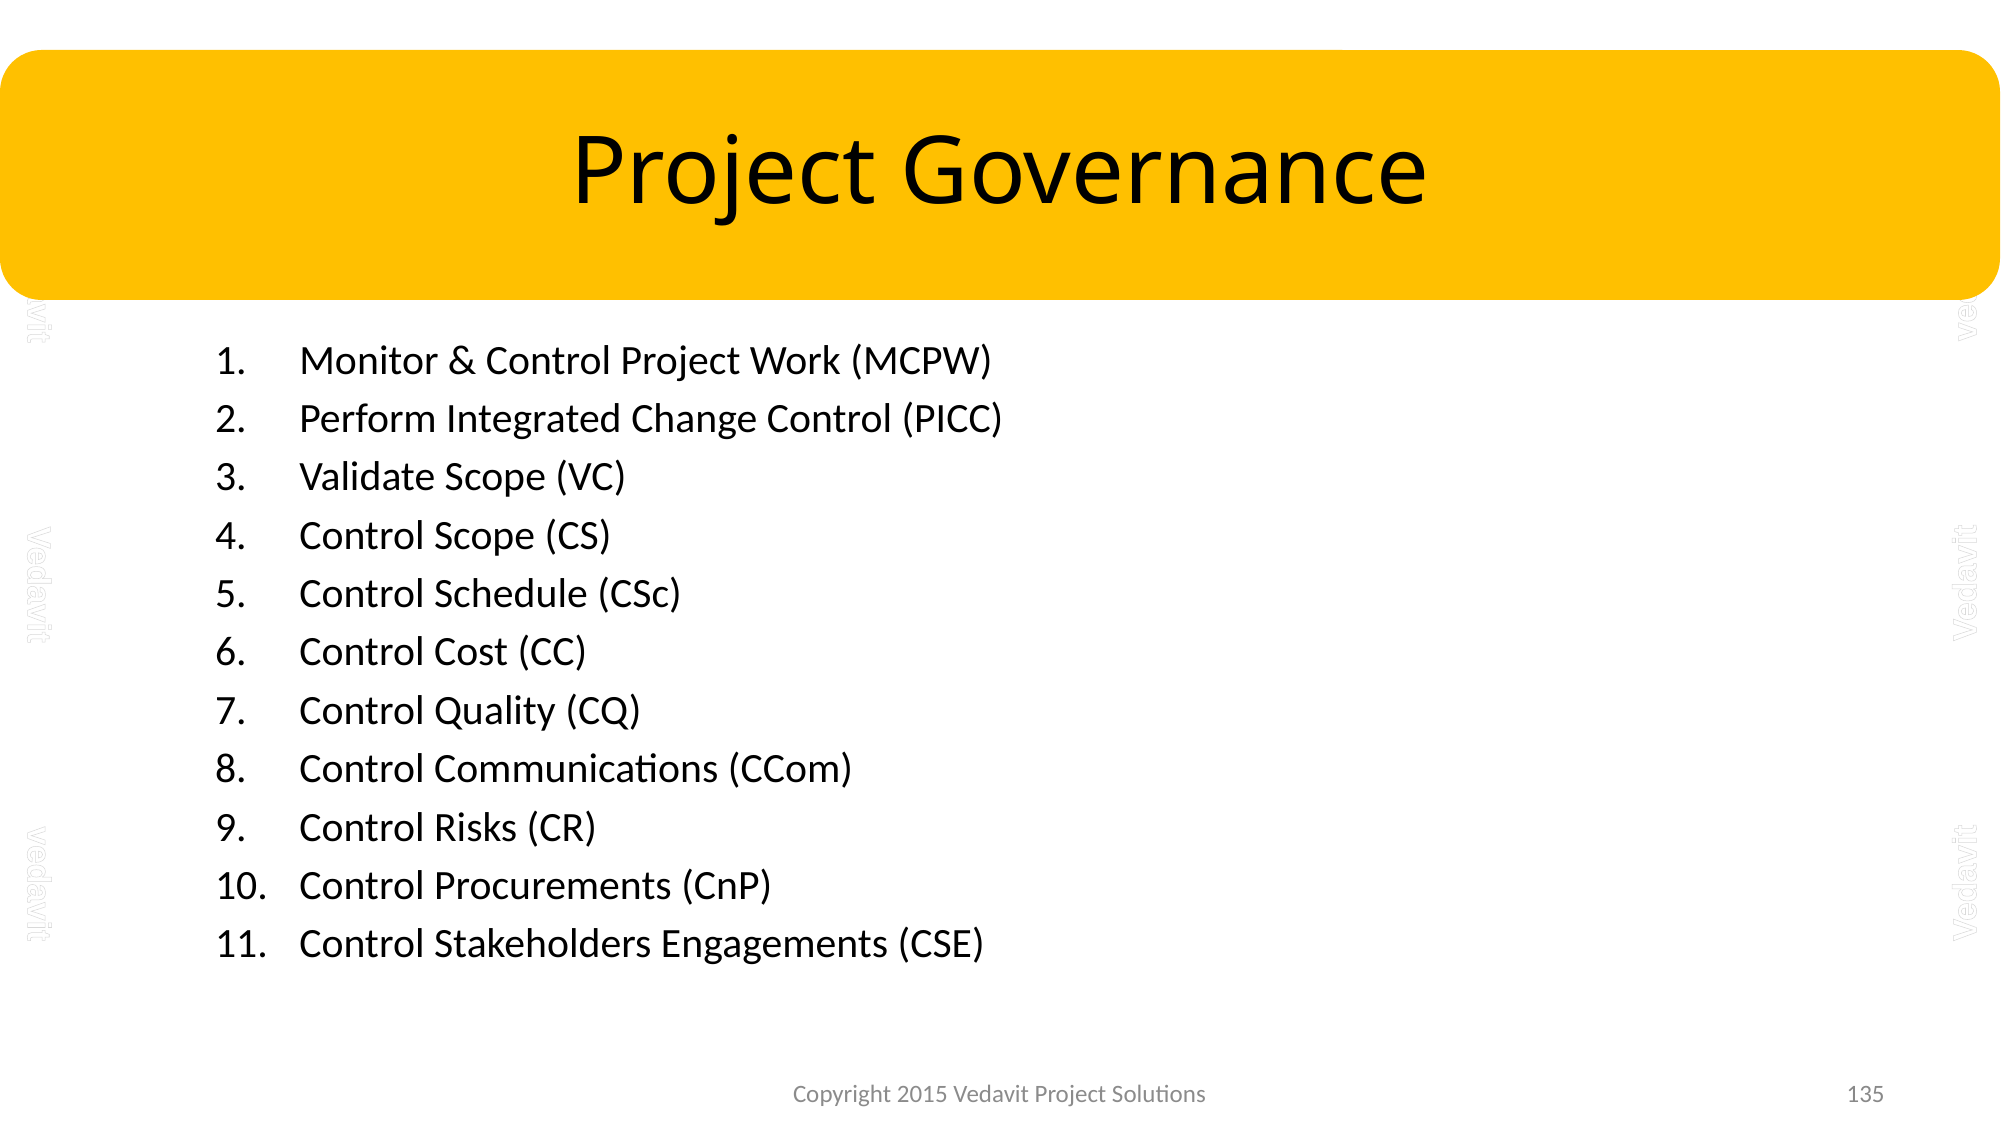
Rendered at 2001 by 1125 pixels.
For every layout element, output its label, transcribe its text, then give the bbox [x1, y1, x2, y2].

slide_number 135 [1433, 1062, 1900, 1123]
title Project Governance [0, 45, 2000, 287]
subtitle Monitor & Control Project Work (MCPW) Perform Integrated Change Control (PICC) Validate Scope (VC) Control Scope (CS) Control Schedule (CSc) Control Cost (CC) Control Quality (CQ) Control Communications (CCom) Control Risks (CR) Control Procurements (CnP) Control Stakeholders Engagements (CSE) [200, 324, 1884, 975]
footer Copyright 2015 Vedavit Project Solutions [683, 1062, 1317, 1123]
